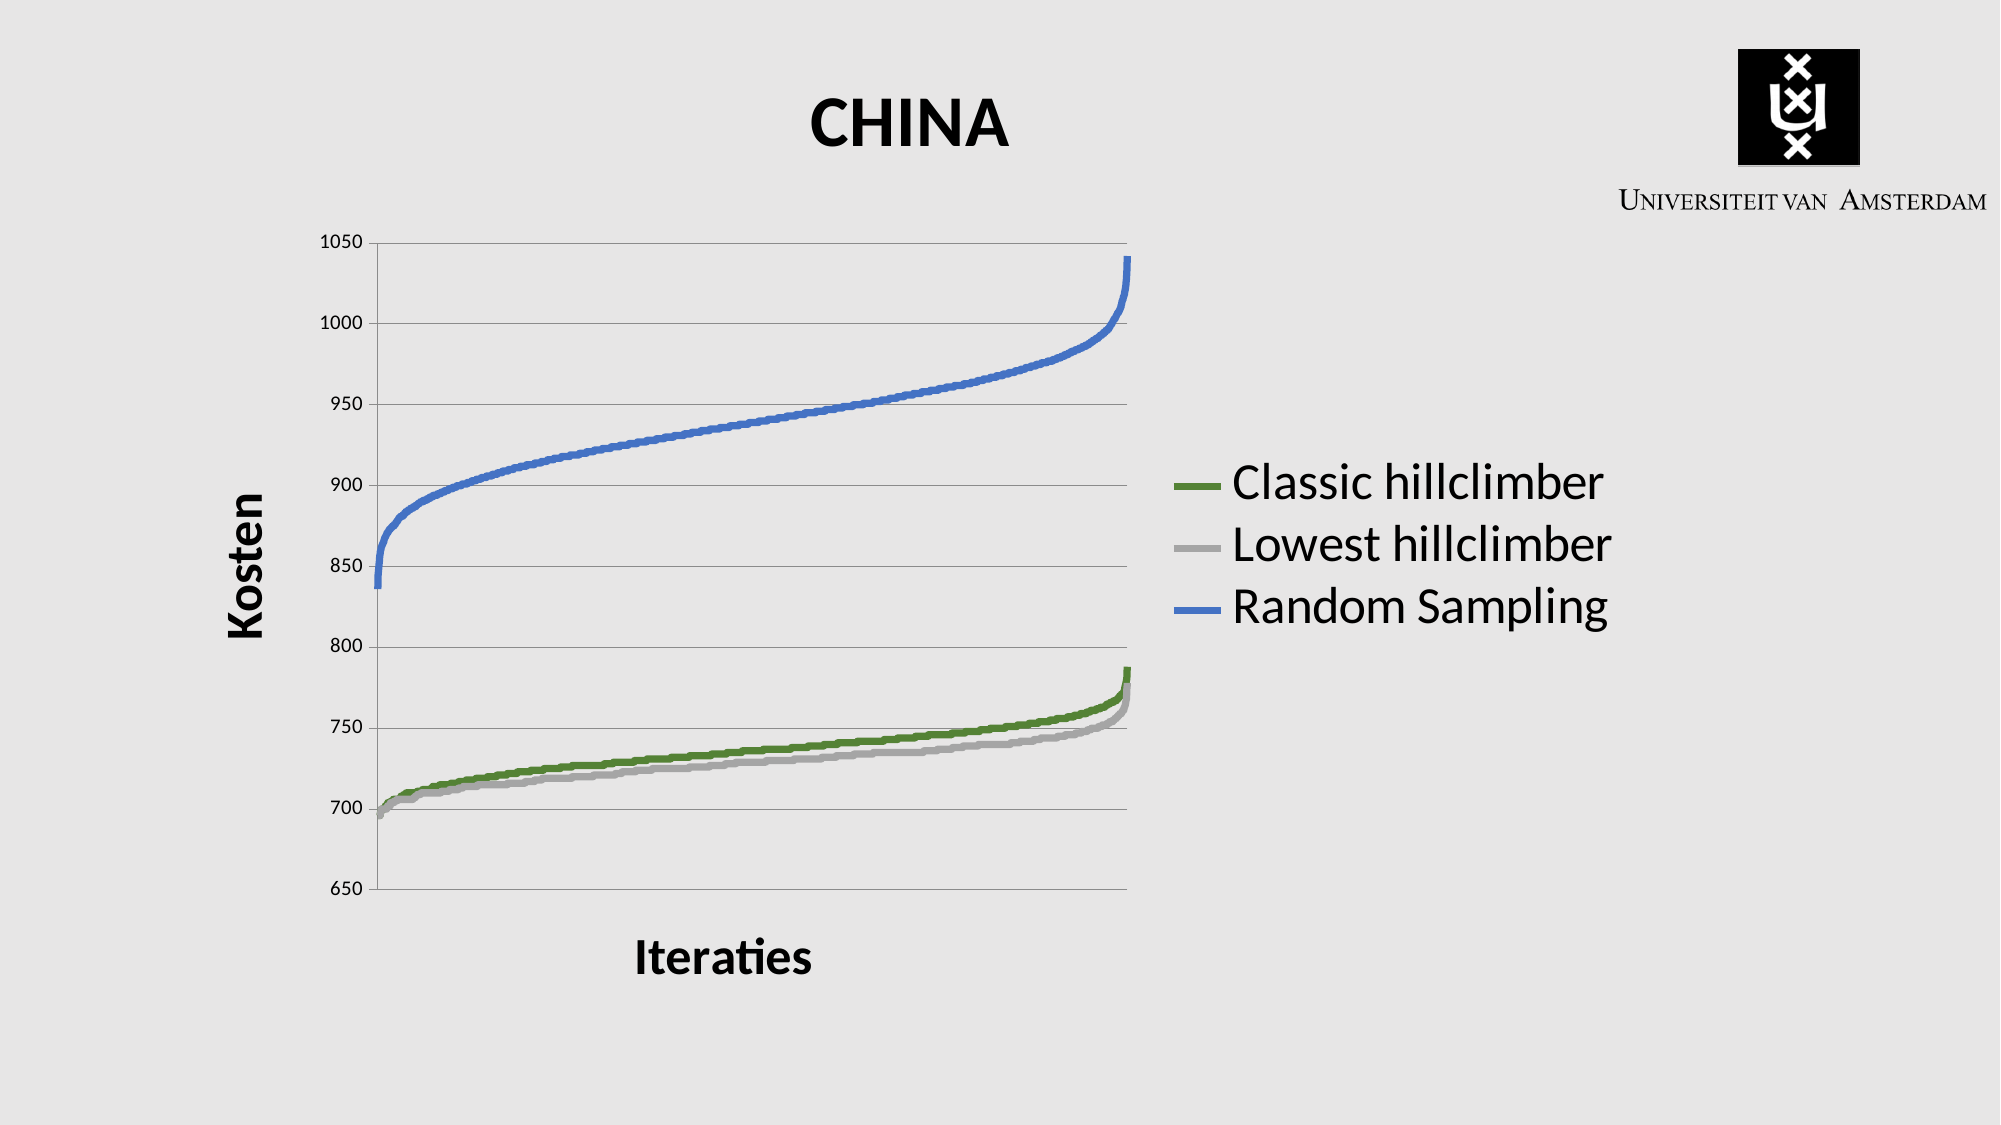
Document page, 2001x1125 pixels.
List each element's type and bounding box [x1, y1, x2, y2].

chart [180, 69, 1644, 1028]
picture [1600, 49, 2000, 234]
